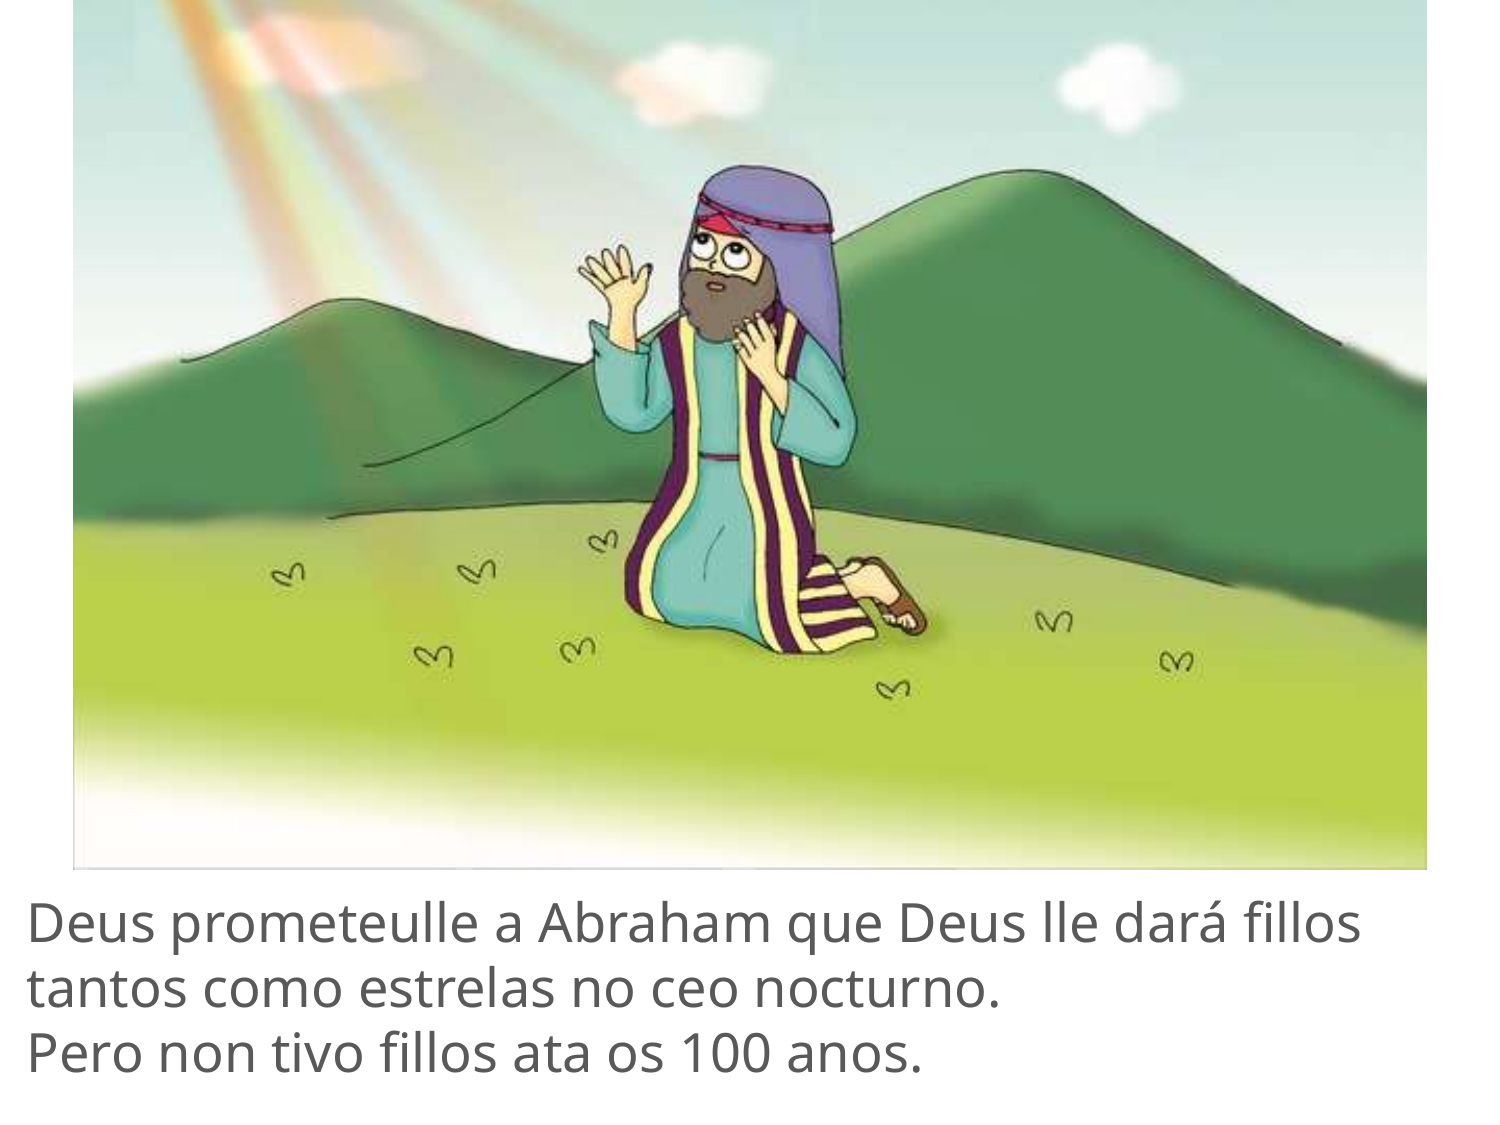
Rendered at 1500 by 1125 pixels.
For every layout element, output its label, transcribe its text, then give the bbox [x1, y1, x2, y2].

picture [73, 0, 1427, 870]
text_box Deus prometeulle a Abraham que Deus lle dará fillos tantos como estrelas no ceo nocturno. Pero non tivo fillos ata os 100 anos. [11, 881, 1483, 1091]
